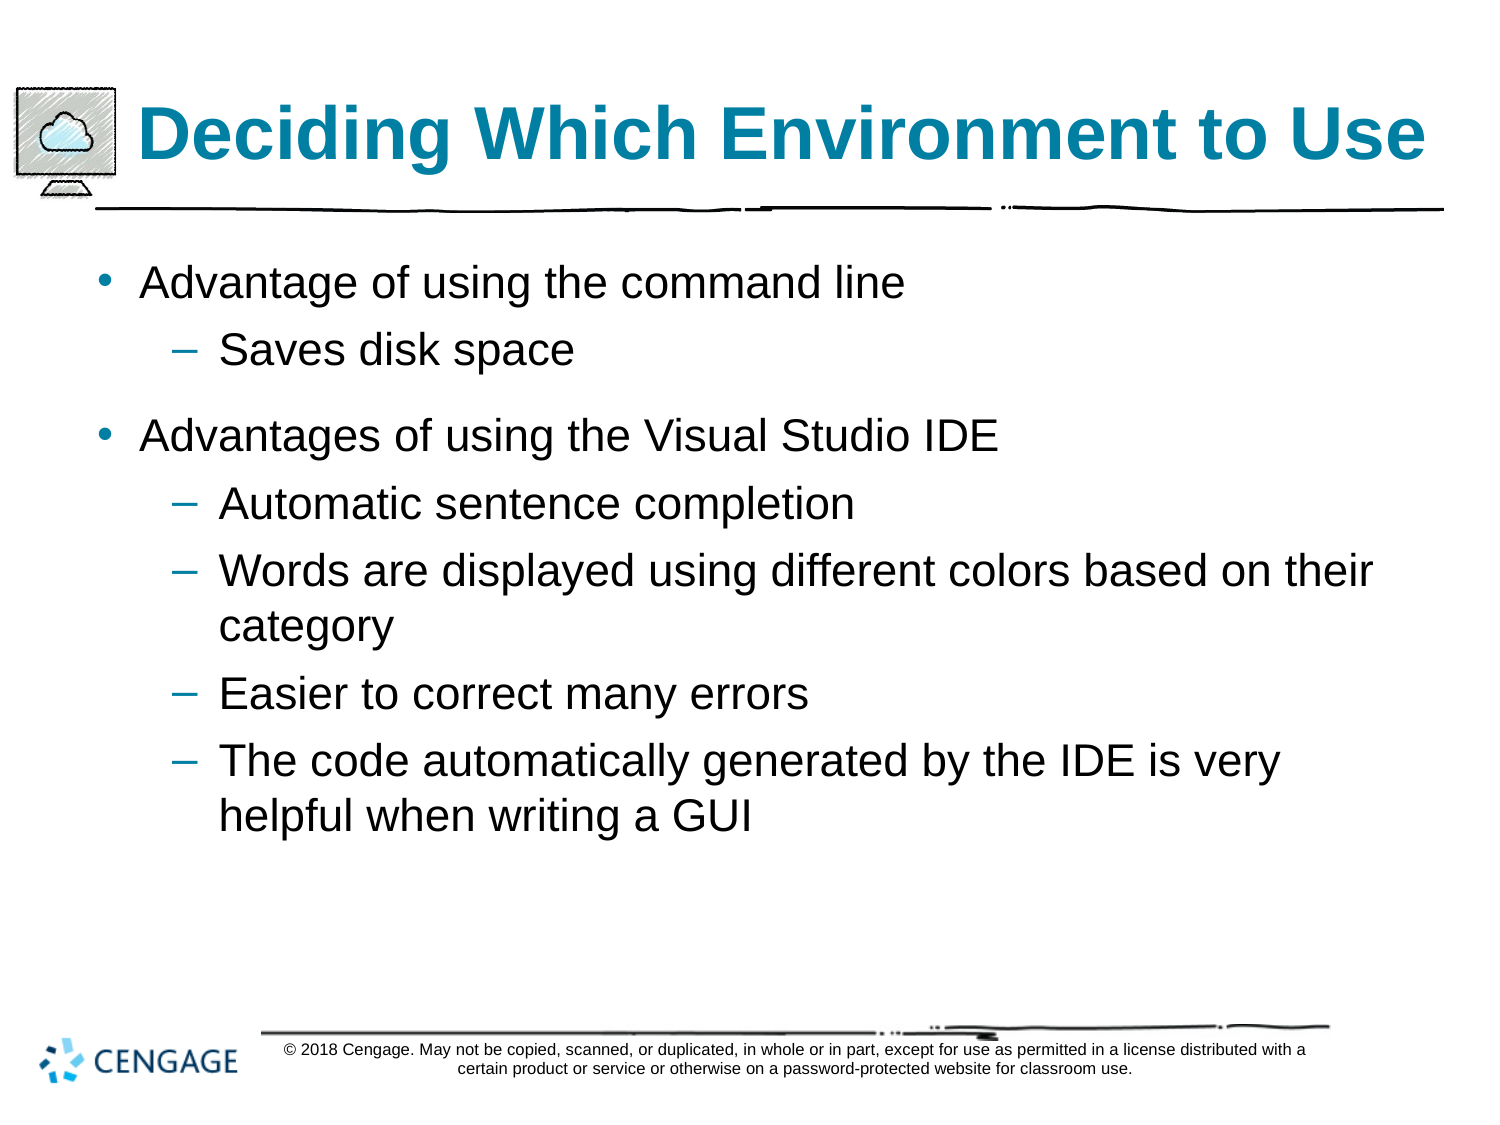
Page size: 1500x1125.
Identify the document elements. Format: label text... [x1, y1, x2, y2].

picture [19, 1024, 250, 1096]
picture [261, 1024, 1331, 1040]
picture [13, 86, 117, 201]
picture [95, 205, 1444, 213]
list © 2018 Cengage. May not be copied, scanned, or duplicated, in whole or in part, except for use as permitted in a license distributed with a certain product or service or otherwise on a password-protected website for classroom use. [261, 1040, 1331, 1089]
title Deciding Which Environment to Use [137, 84, 1450, 175]
list Advantage of using the command line Saves disk space Advantages of using the Visual Studio IDE Automatic sentence completion Words are displayed using different colors based on their category Easier to correct many errors The code automatically generated by the IDE is very helpful when writing a GUI [97, 252, 1400, 847]
